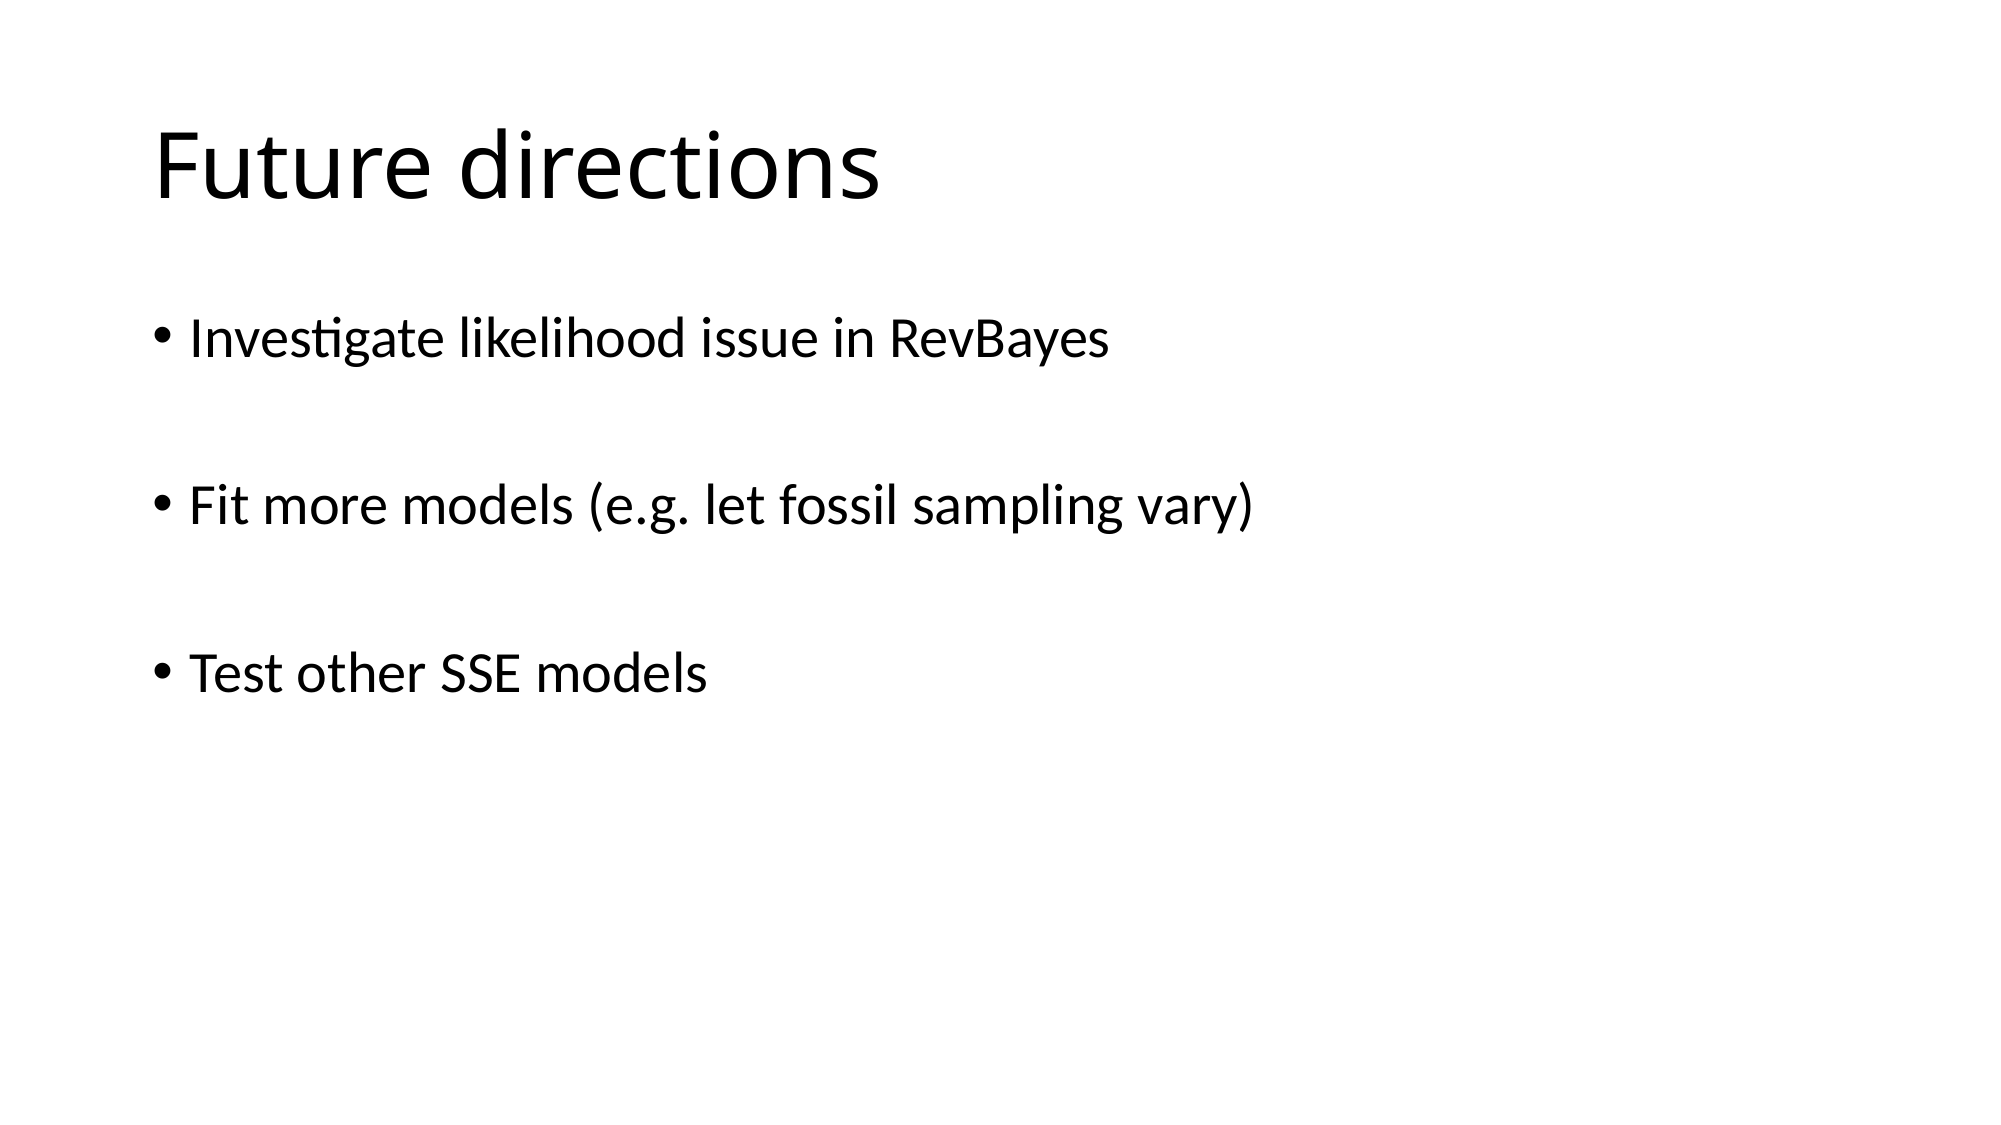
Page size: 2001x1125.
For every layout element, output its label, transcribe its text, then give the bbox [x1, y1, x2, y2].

title Future directions [137, 59, 1863, 278]
list Investigate likelihood issue in RevBayes Fit more models (e.g. let fossil sampling vary) Test other SSE models [137, 299, 1863, 1014]
